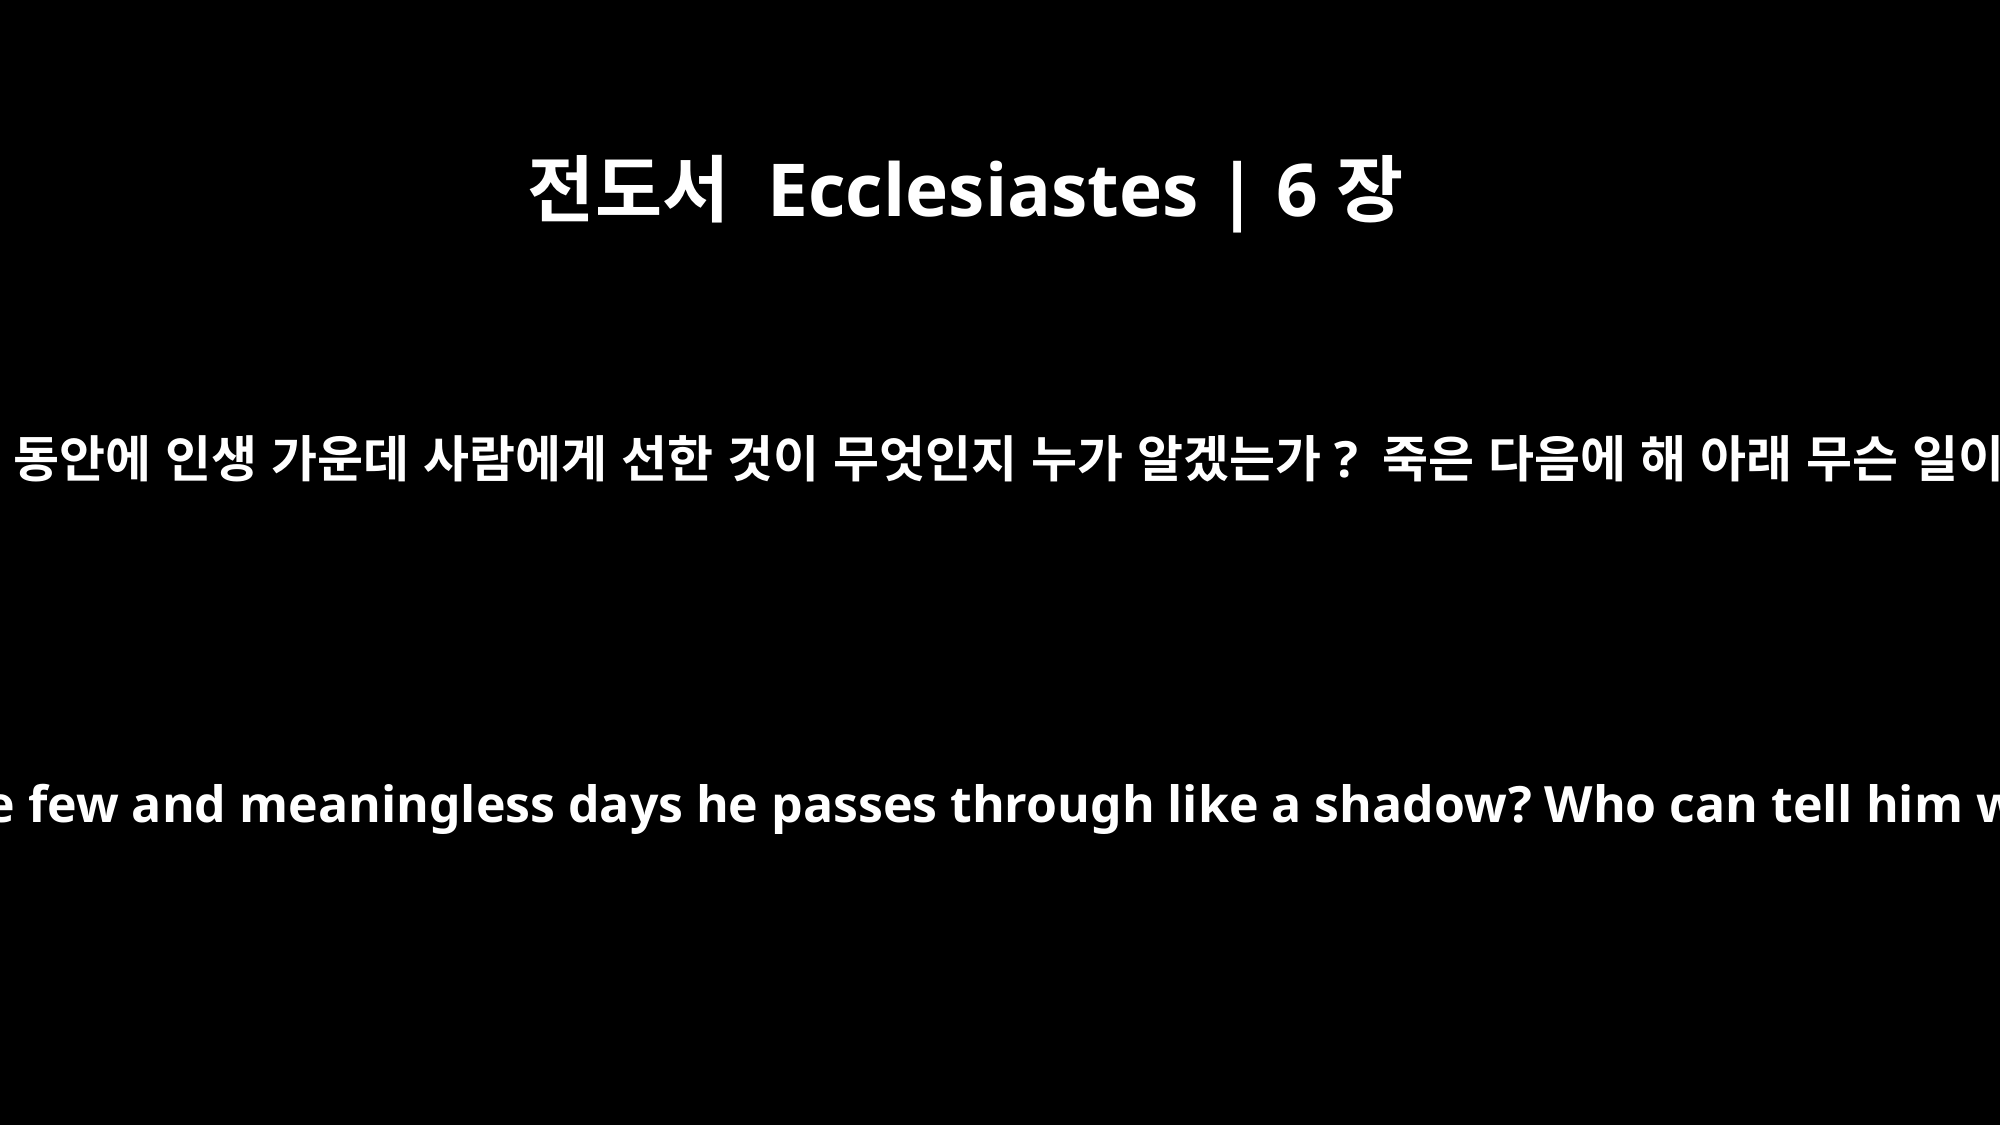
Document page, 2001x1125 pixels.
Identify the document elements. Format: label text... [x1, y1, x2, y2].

text_box For who knows what is good for a man in life, during the few and meaningless days he passes through like a shadow? Who can tell him what will happen under the sun after he is gone? [0, 764, 2000, 840]
text_box 전도서 Ecclesiastes | 6장 [513, 136, 1419, 239]
text_box 12 그림자처럼 지나가는 허무한 날들 동안에 인생 가운데 사람에게 선한 것이 무엇인지 누가 알겠는가? 죽은 다음에 해 아래 무슨 일이 있을지 누가 말해 주겠는가? [0, 359, 2000, 495]
